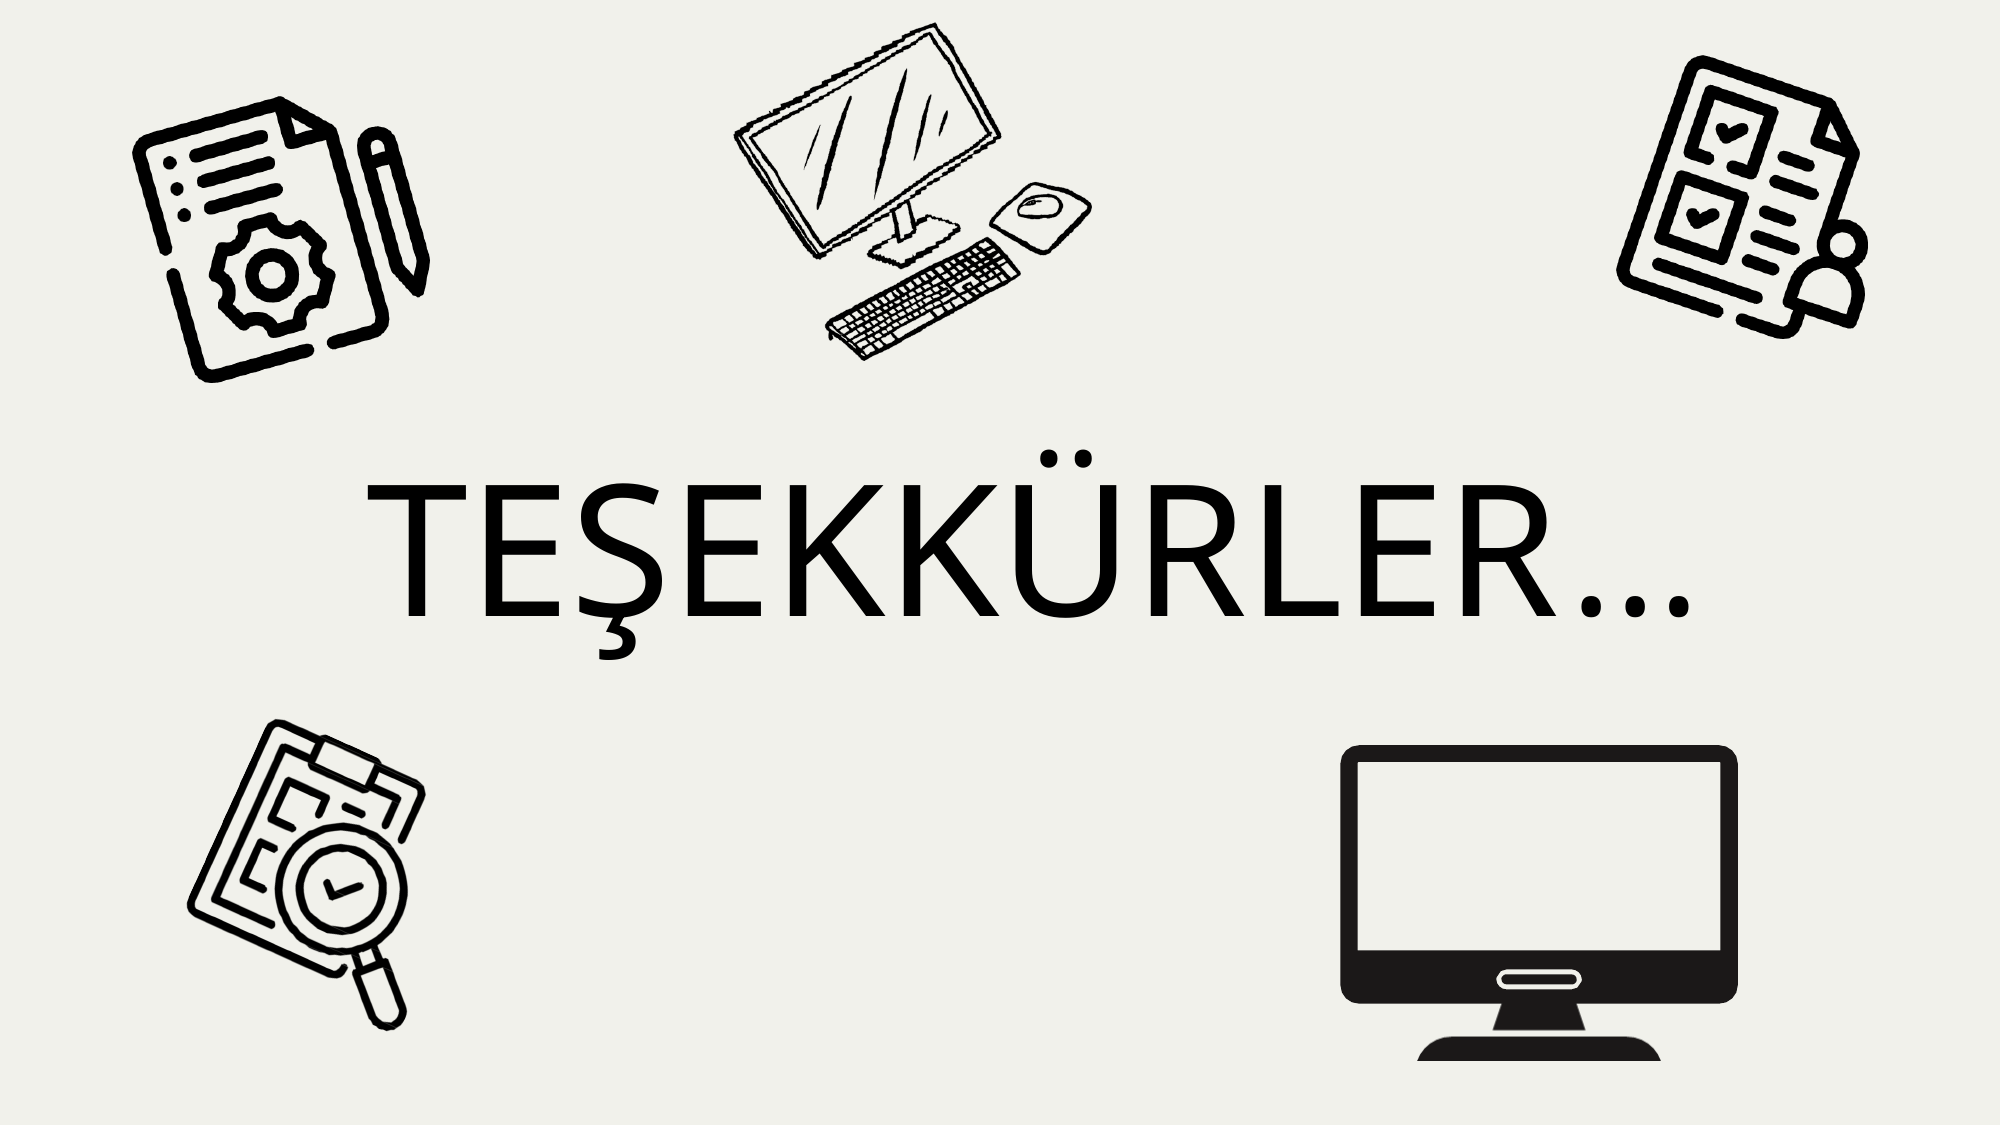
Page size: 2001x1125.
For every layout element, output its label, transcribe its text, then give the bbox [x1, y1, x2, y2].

picture [172, 711, 497, 1036]
picture [733, 22, 1092, 361]
picture [1417, 1003, 1661, 1061]
text_box TEŞEKKÜRLER… [351, 426, 1713, 661]
picture [1616, 54, 1869, 339]
picture [131, 96, 430, 383]
text_box [1340, 745, 1738, 1004]
